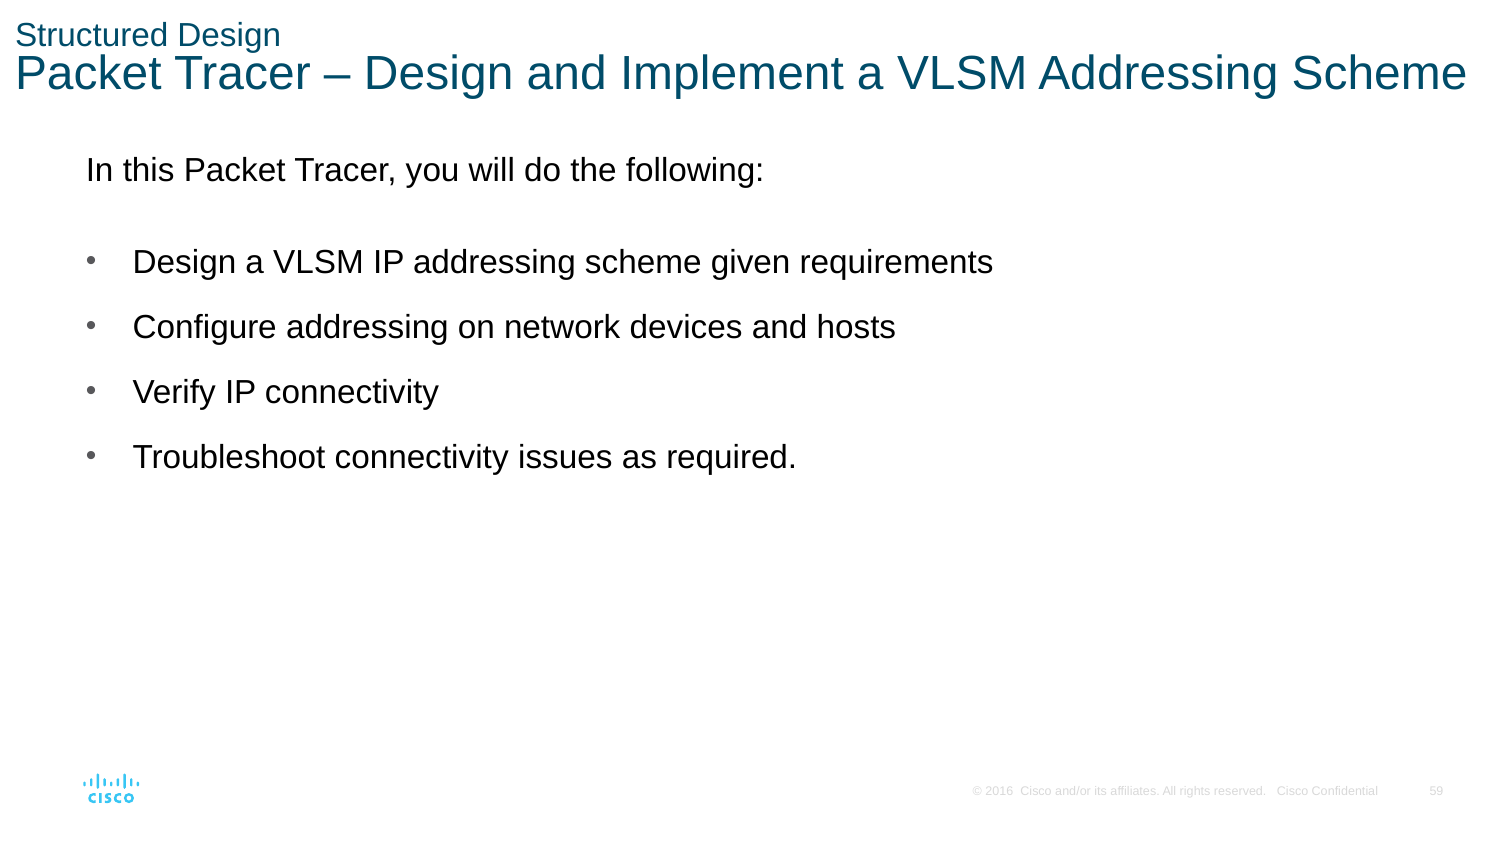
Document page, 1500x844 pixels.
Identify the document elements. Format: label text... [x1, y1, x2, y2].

title Structured Design Packet Tracer – Design and Implement a VLSM Addressing Scheme [0, 0, 1500, 121]
list In this Packet Tracer, you will do the following: Design a VLSM IP addressing scheme given requirements Configure addressing on network devices and hosts Verify IP connectivity Troubleshoot connectivity issues as required. [70, 140, 1430, 645]
